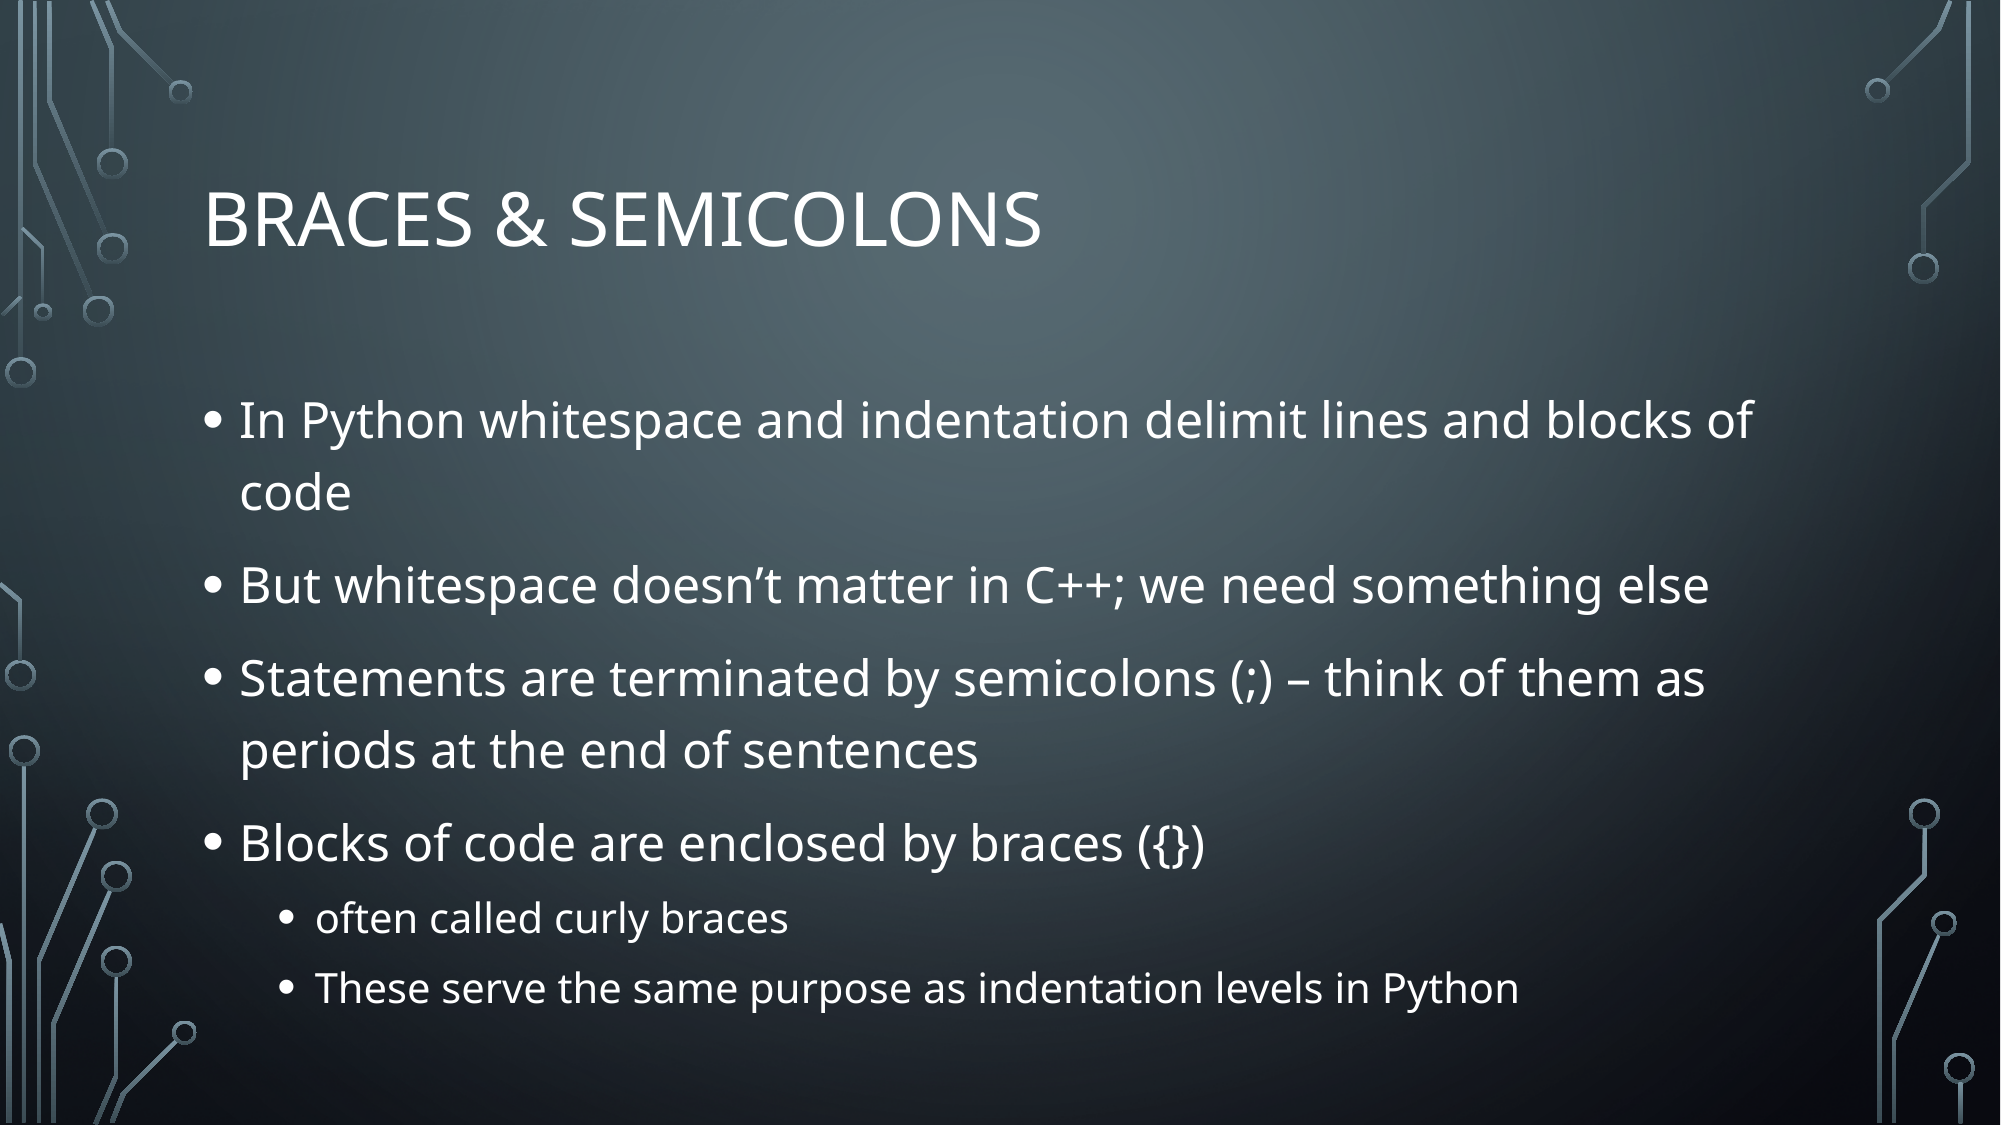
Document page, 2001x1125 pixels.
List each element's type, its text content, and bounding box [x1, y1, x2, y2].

list In Python whitespace and indentation delimit lines and blocks of code But whitespace doesn’t matter in C++; we need something else Statements are terminated by semicolons (;) – think of them as periods at the end of sentences Blocks of code are enclosed by braces ({}) often called curly braces These serve the same purpose as indentation levels in Python [187, 369, 1813, 950]
title Braces & Semicolons [187, 101, 1813, 344]
